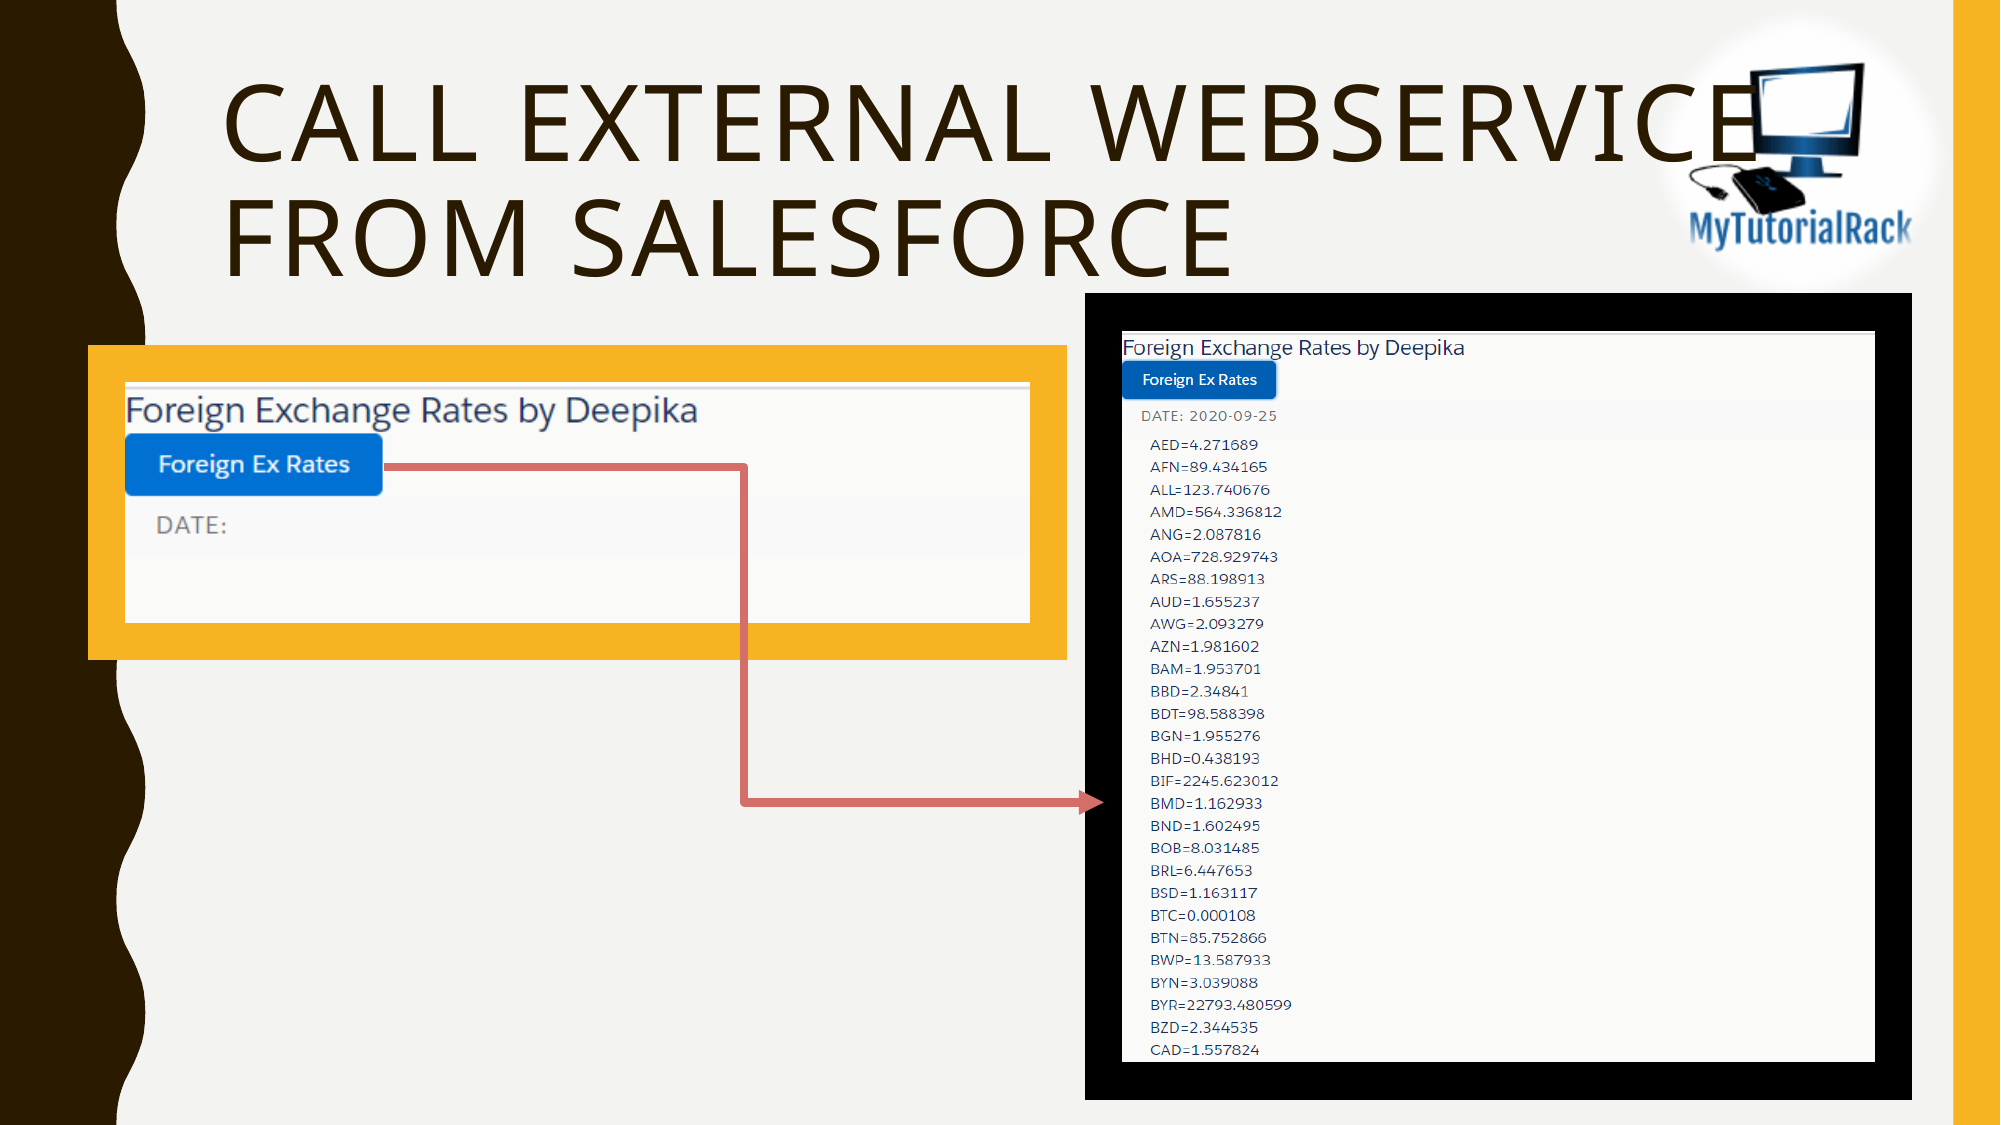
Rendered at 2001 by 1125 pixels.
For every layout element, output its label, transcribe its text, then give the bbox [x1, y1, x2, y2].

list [1121, 330, 1875, 1063]
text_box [384, 467, 1104, 803]
title CALL external Webservice from Salesforce [205, 62, 1875, 308]
picture [124, 382, 1030, 623]
picture [1725, 30, 1926, 251]
